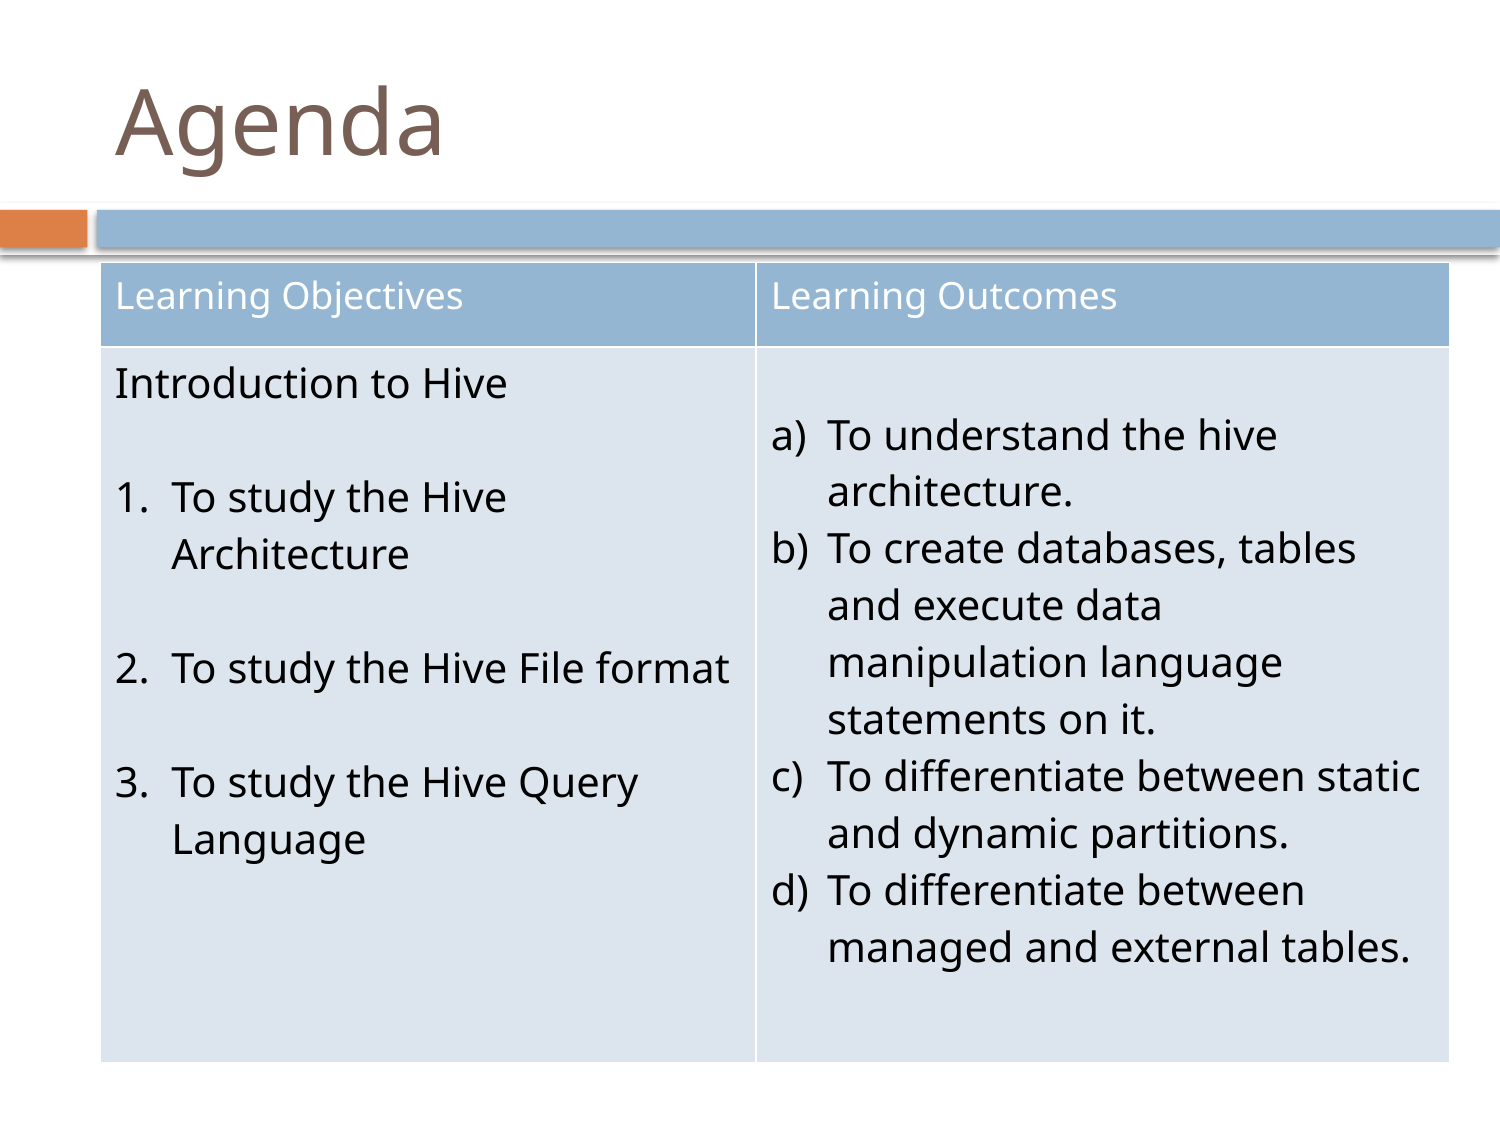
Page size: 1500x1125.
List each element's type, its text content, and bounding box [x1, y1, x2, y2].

table_header Learning Outcomes [757, 263, 1449, 346]
table_cell To understand the hive architecture. To create databases, tables and execute data manipulation language statements on it. To differentiate between static and dynamic partitions. To differentiate between managed and external tables. [757, 348, 1449, 1062]
table_cell Introduction to Hive To study the Hive Architecture To study the Hive File format To study the Hive Query Language [101, 348, 755, 1062]
table_header Learning Objectives [101, 263, 755, 346]
title Agenda [100, 37, 1439, 201]
